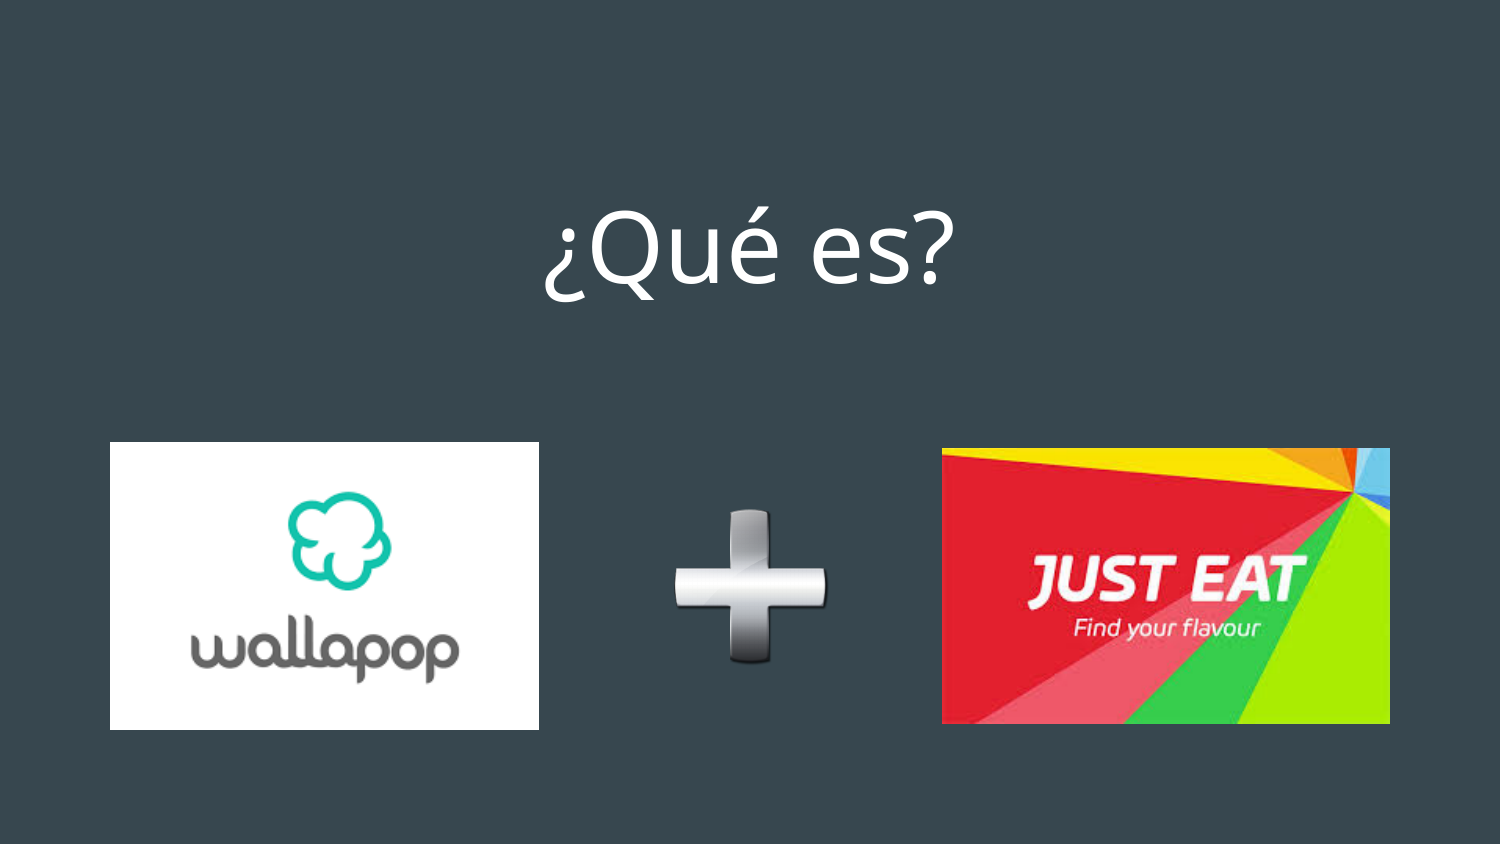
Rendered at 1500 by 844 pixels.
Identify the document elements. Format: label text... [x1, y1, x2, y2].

picture [942, 448, 1391, 724]
picture [635, 471, 865, 701]
picture [109, 441, 539, 730]
title ¿Qué es? [110, 168, 1390, 369]
